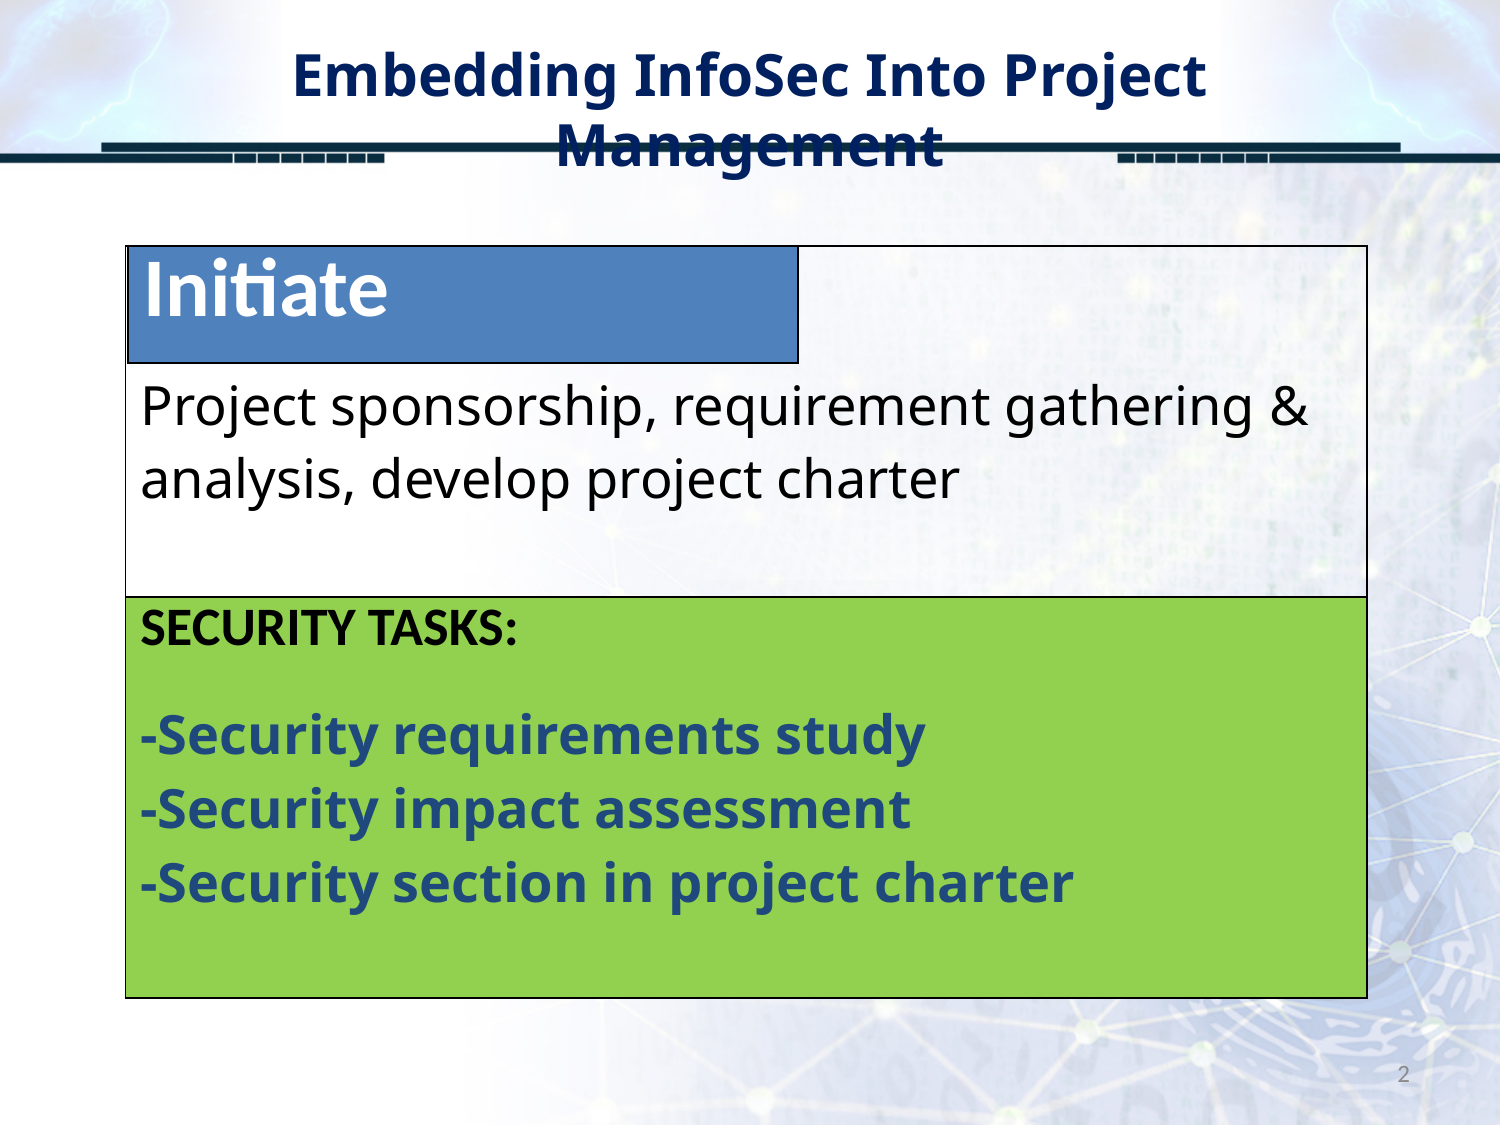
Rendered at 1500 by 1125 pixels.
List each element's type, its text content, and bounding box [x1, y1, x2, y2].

slide_number 2 [1074, 1042, 1425, 1103]
picture [0, 0, 1500, 1125]
table_cell SECURITY TASKS: -Security requirements study -Security impact assessment -Security section in project charter [126, 598, 1366, 997]
title Embedding InfoSec Into Project Management [75, 34, 1425, 182]
table_header Initiate [129, 247, 797, 362]
table_header Project sponsorship, requirement gathering & analysis, develop project charter [126, 247, 1366, 596]
